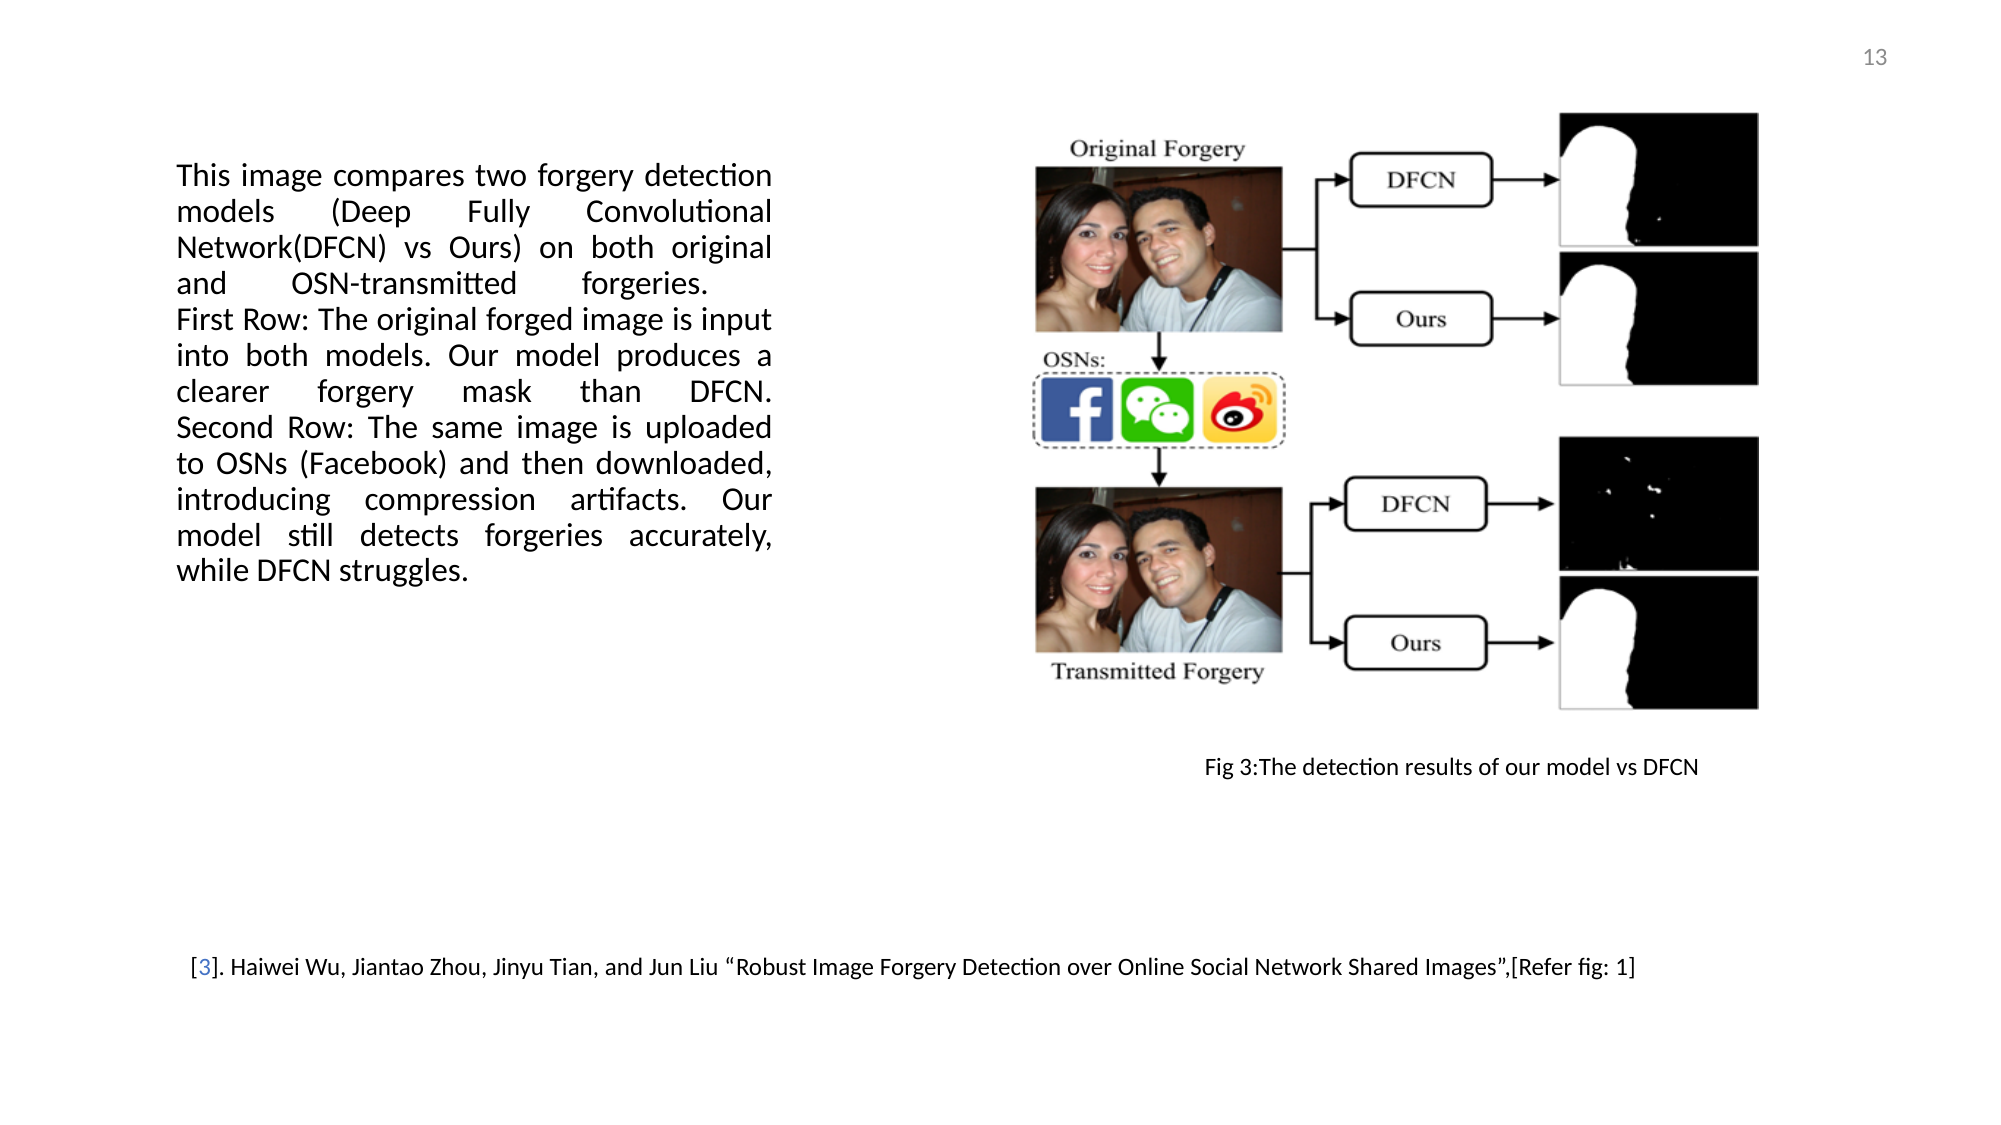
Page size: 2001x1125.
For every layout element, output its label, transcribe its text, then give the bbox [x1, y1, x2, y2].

text_box [3]. Haiwei Wu, Jiantao Zhou, Jinyu Tian, and Jun Liu “Robust Image Forgery Detection over Online Social Network Shared Images”,[Refer fig: 1] [175, 942, 1676, 1033]
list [999, 91, 1759, 711]
title This image compares two forgery detection models (Deep Fully Convolutional Network(DFCN) vs Ours) on both original and OSN-transmitted forgeries. First Row: The original forged image is input into both models. Our model produces a clearer forgery mask than DFCN. Second Row: The same image is uploaded to OSNs (Facebook) and then downloaded, introducing compression artifacts. Our model still detects forgeries accurately, while DFCN struggles. [161, 91, 789, 597]
slide_number 13 [1452, 25, 1903, 86]
text_box Fig 3:The detection results of our model vs DFCN [1190, 742, 1716, 788]
